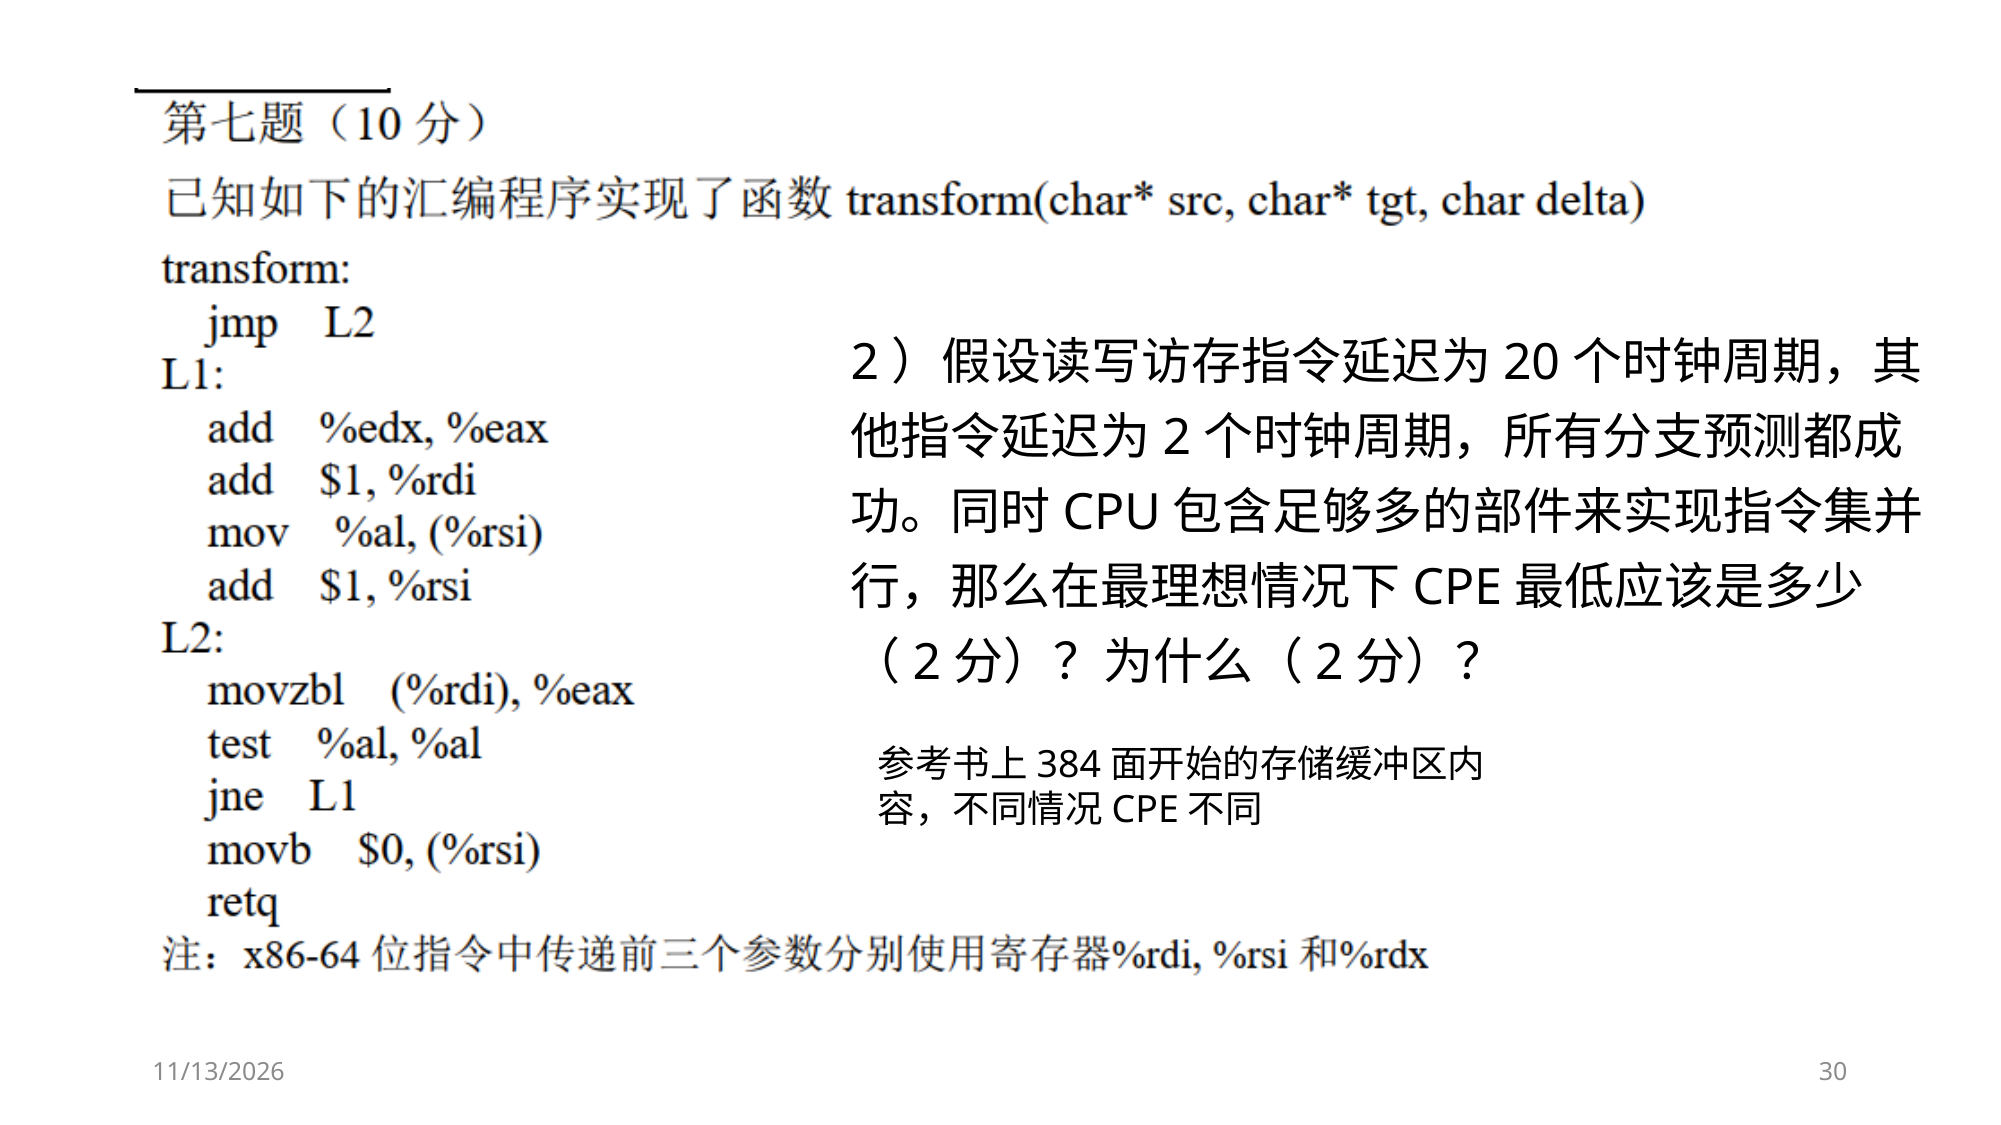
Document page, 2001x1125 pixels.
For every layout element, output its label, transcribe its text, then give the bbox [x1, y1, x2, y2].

text_box 2）假设读写访存指令延迟为20个时钟周期，其他指令延迟为2个时钟周期，所有分支预测都成功。同时CPU包含足够多的部件来实现指令集并行，那么在最理想情况下CPE最低应该是多少（2分）？为什么（2分）？ [1746, 306, 1944, 697]
picture [108, 88, 1746, 990]
slide_number 30 [1412, 1042, 1863, 1103]
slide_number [137, 1042, 588, 1103]
